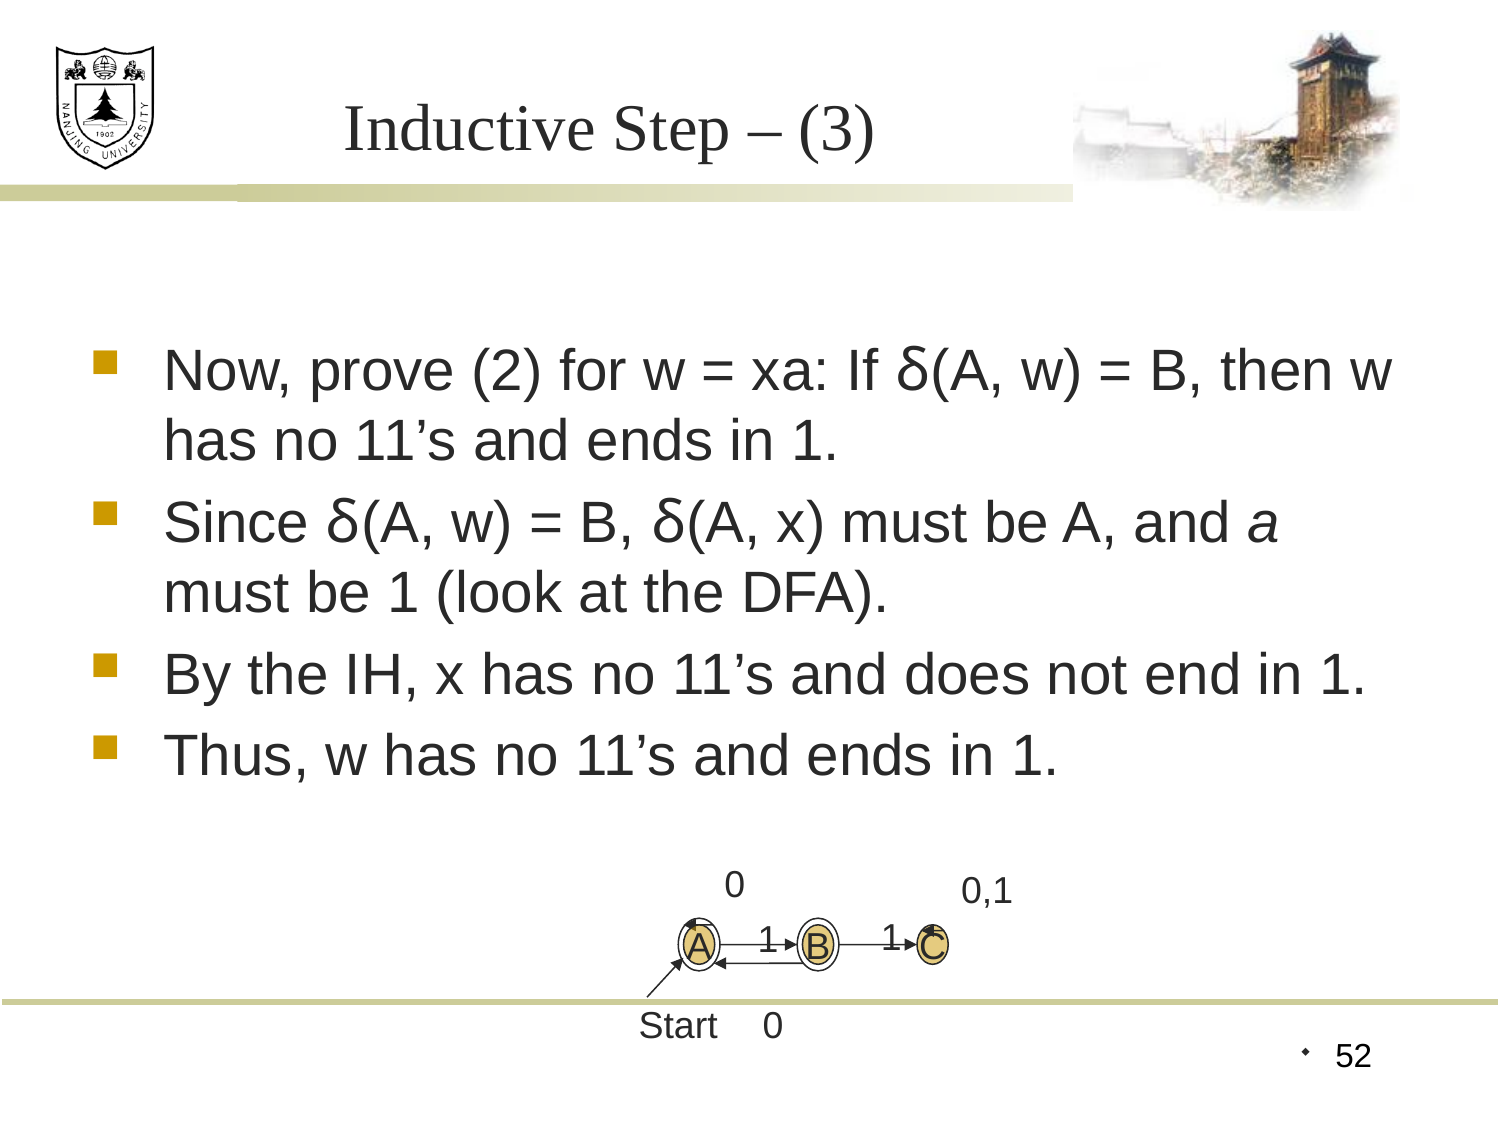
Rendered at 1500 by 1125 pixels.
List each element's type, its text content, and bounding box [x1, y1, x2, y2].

picture [1073, 30, 1400, 211]
list Now, prove (2) for w = xa: If δ(A, w) = B, then w has no 11’s and ends in 1. Since δ(A, w) = B, δ(A, x) must be A, and a must be 1 (look at the DFA). By the IH, x has no 11’s and does not end in 1. Thus, w has no 11’s and ends in 1. [75, 324, 1413, 1025]
picture [50, 42, 160, 173]
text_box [610, 852, 1038, 1070]
slide_number 52 [1234, 1030, 1388, 1107]
title Inductive Step – (3) [154, 51, 1067, 172]
picture [1413, 999, 1498, 1005]
picture [2, 999, 75, 1005]
